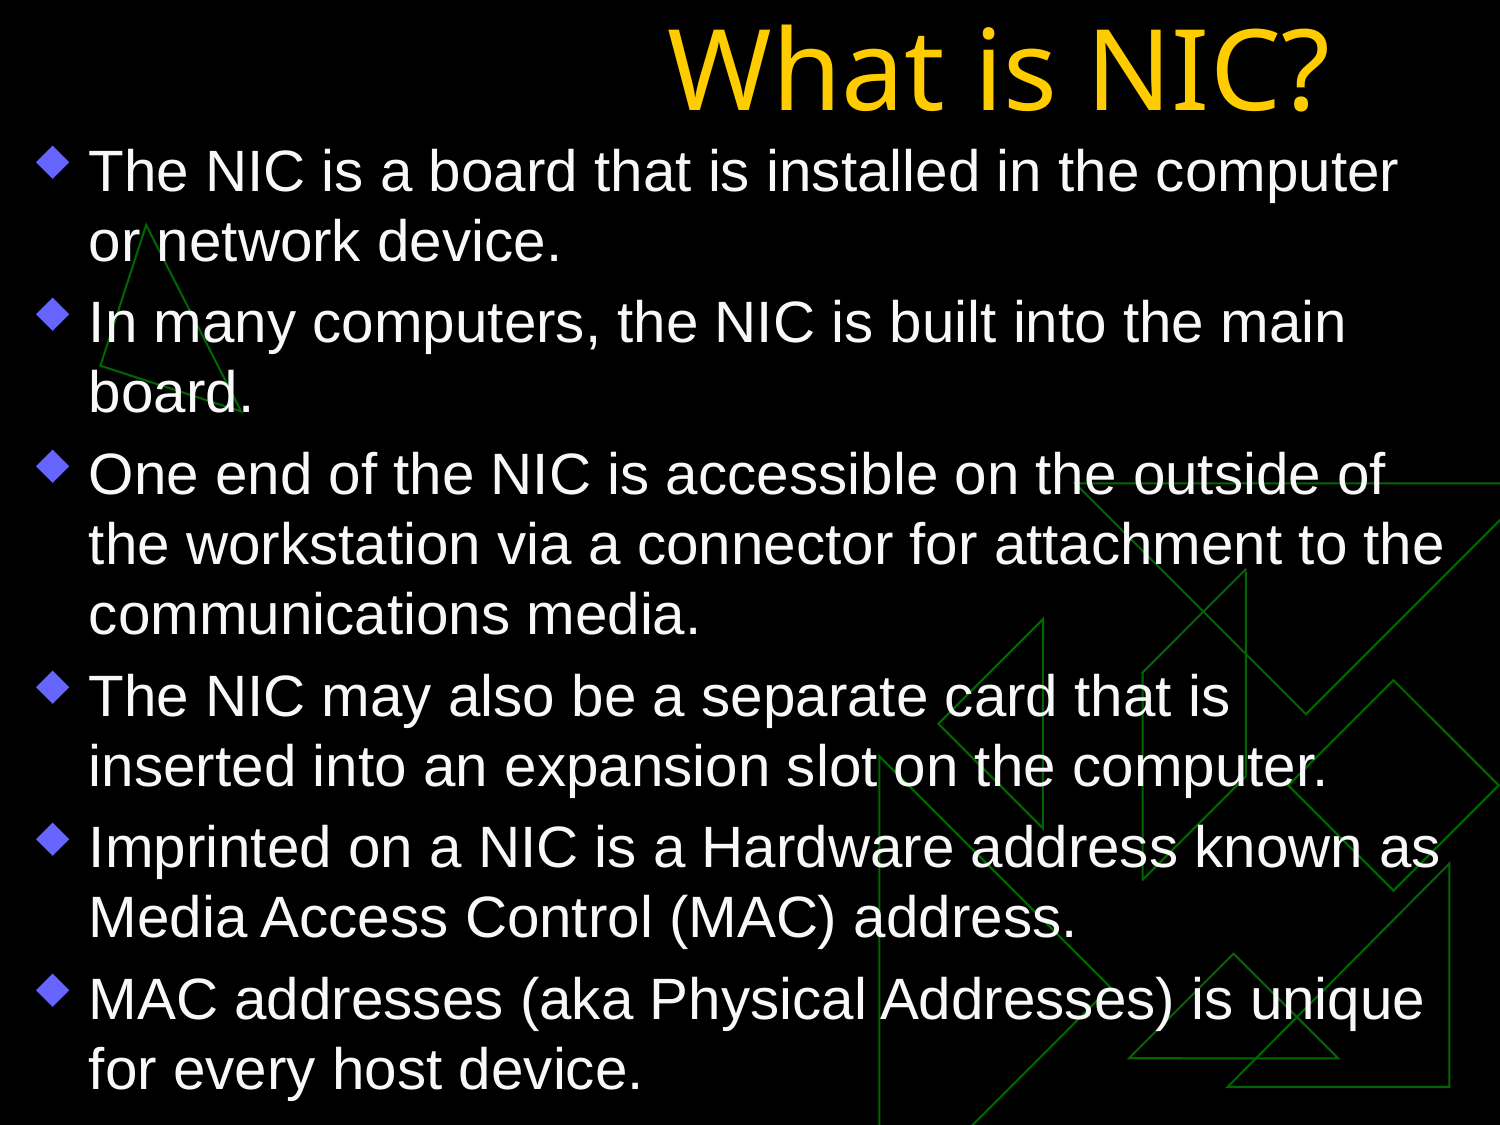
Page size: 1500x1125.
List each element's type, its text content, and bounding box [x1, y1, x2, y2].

title What is NIC? [183, 0, 1346, 125]
list The NIC is a board that is installed in the computer or network device. In many computers, the NIC is built into the main board. One end of the NIC is accessible on the outside of the workstation via a connector for attachment to the communications media. The NIC may also be a separate card that is inserted into an expansion slot on the computer. Imprinted on a NIC is a Hardware address known as Media Access Control (MAC) address. MAC addresses (aka Physical Addresses) is unique for every host device. [17, 125, 1471, 1106]
